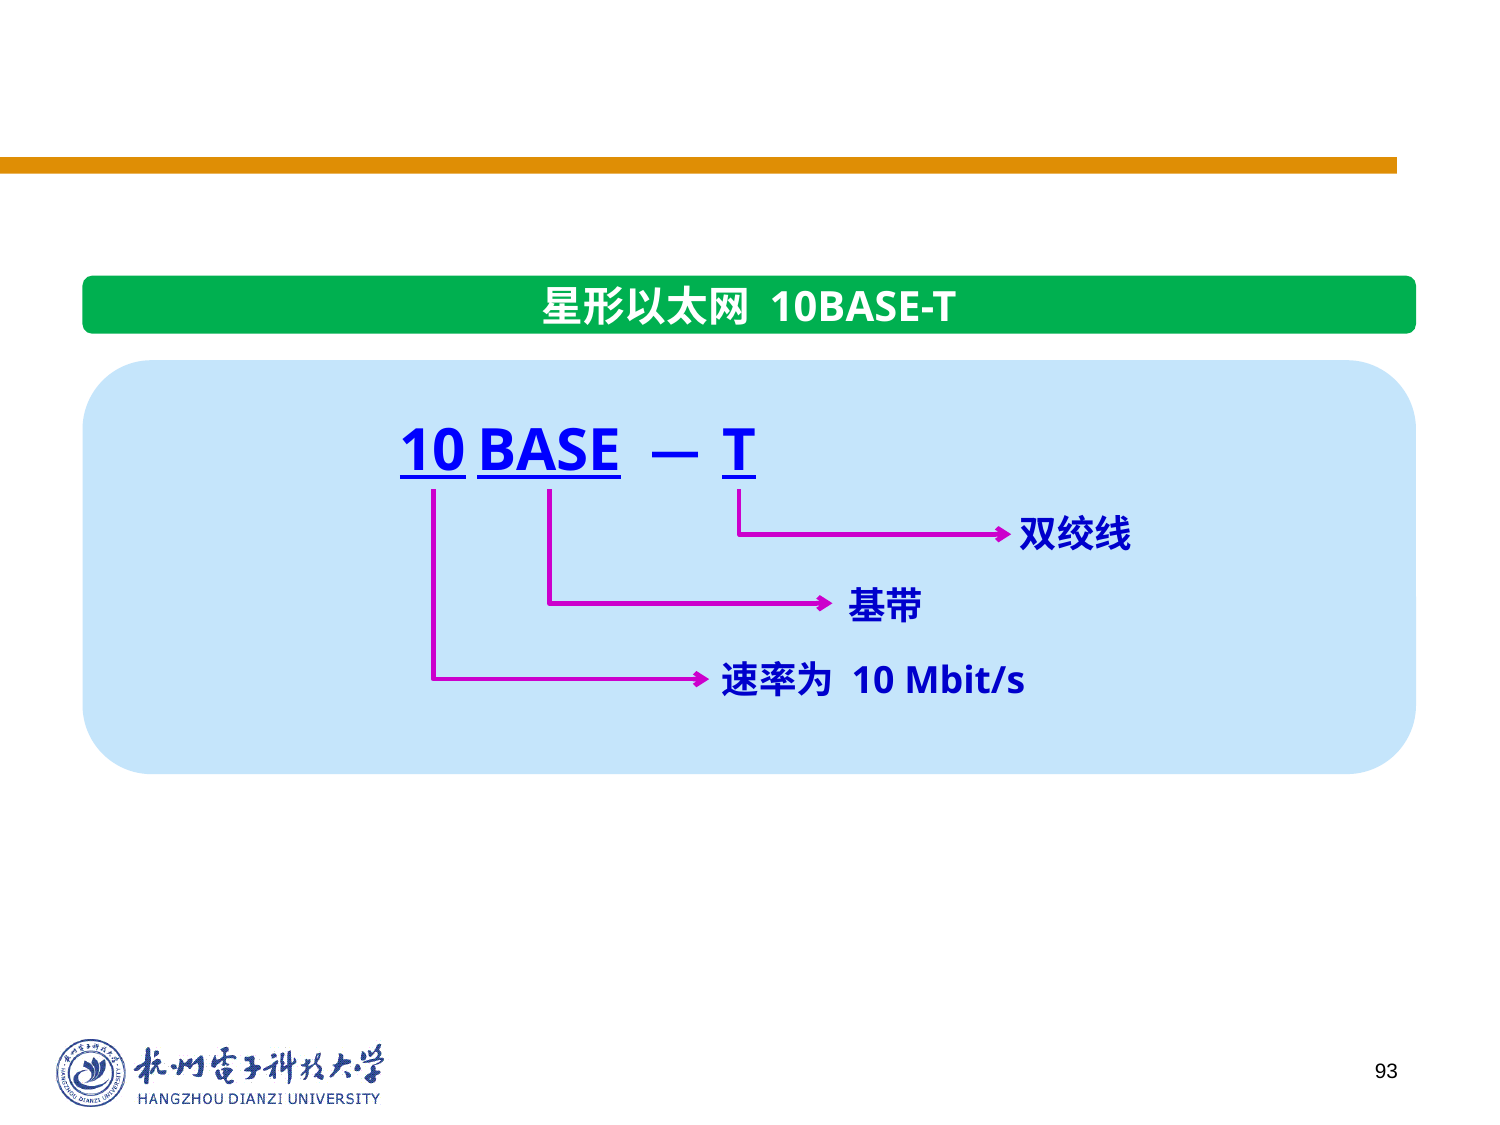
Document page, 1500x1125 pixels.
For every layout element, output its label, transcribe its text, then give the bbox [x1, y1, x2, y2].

text_box [972, 275, 1417, 334]
text_box [81, 359, 1418, 776]
text_box 星形以太网 10BASE-T [526, 271, 972, 337]
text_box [382, 404, 1148, 710]
text_box [82, 275, 526, 334]
picture [55, 1025, 407, 1125]
